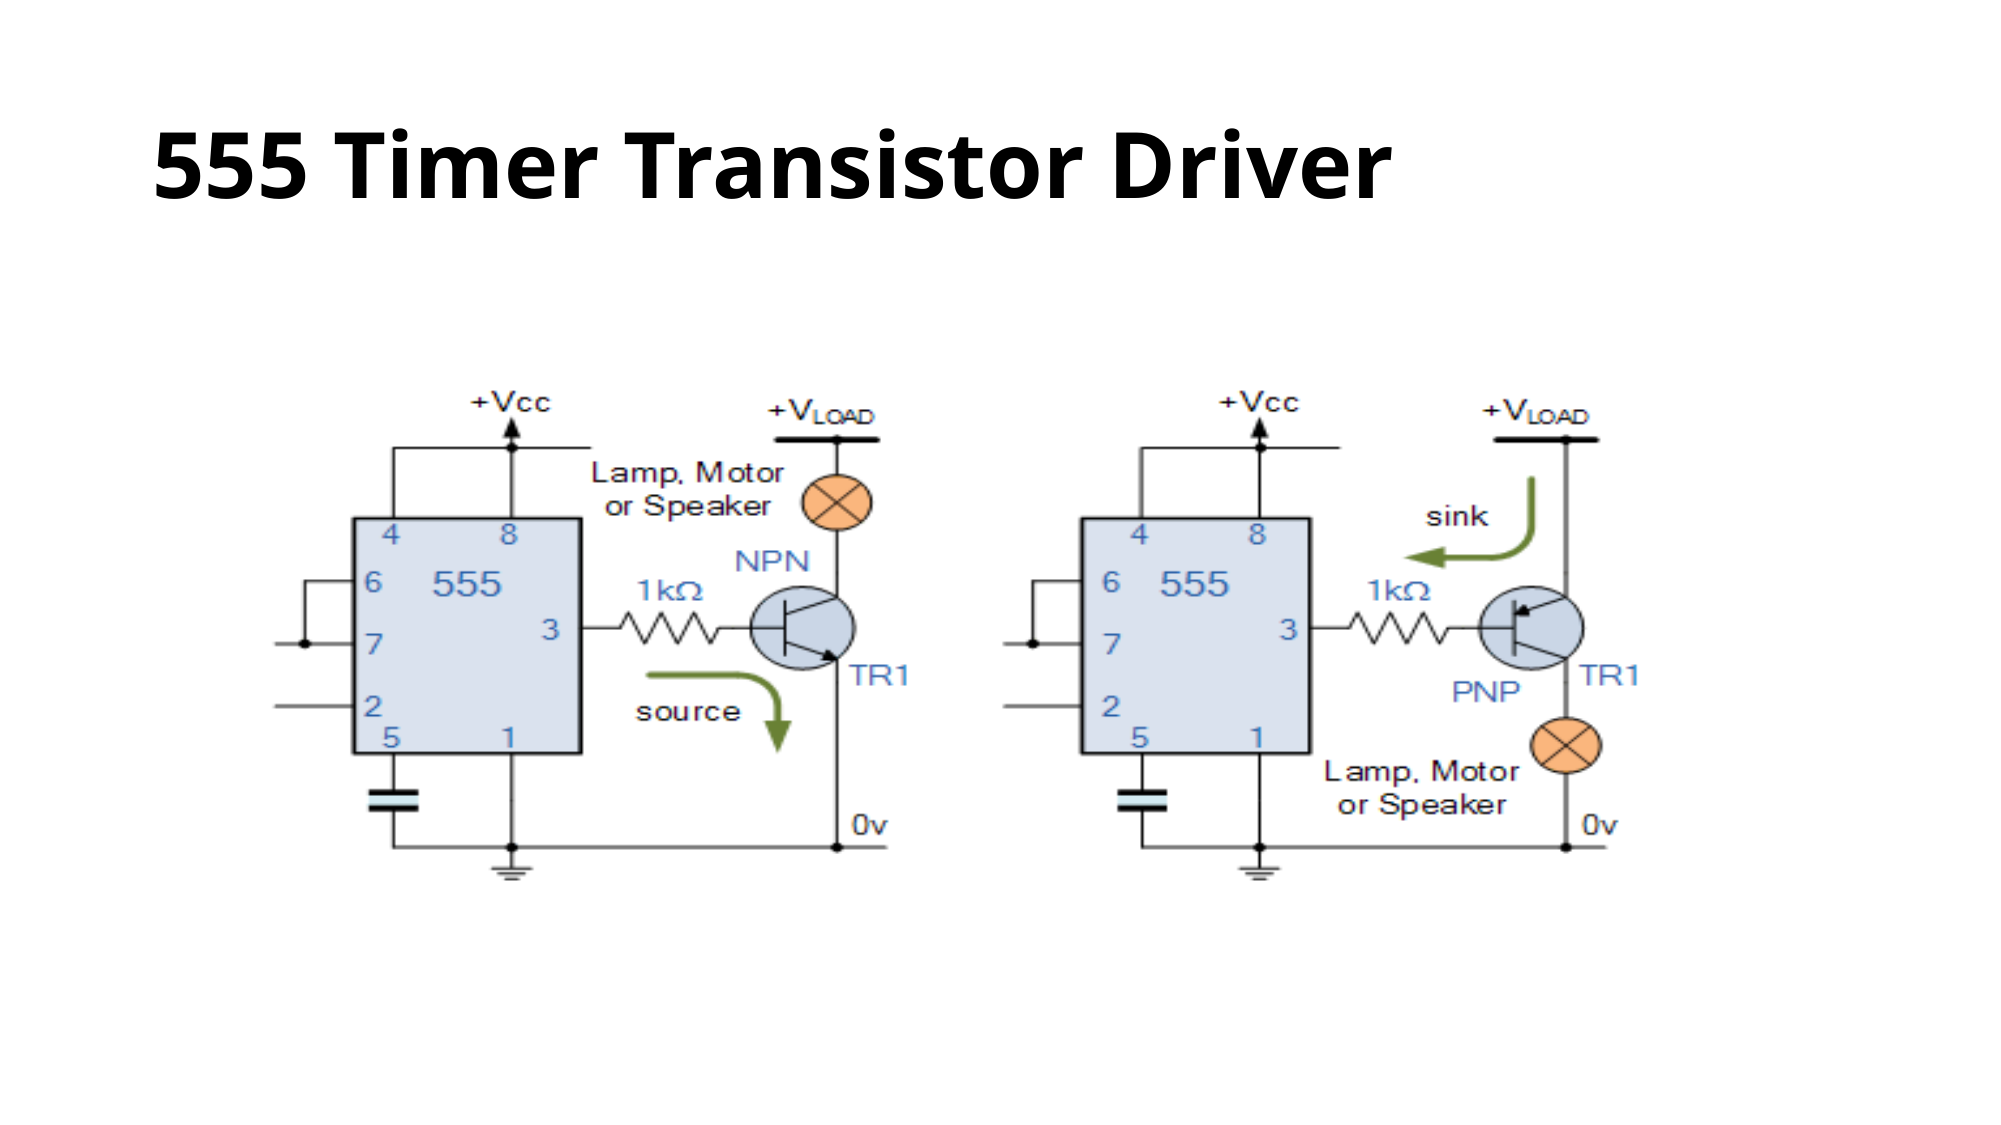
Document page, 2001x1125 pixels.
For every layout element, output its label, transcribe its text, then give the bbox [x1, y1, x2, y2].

picture [229, 352, 1752, 910]
title 555 Timer Transistor Driver [137, 59, 1863, 278]
